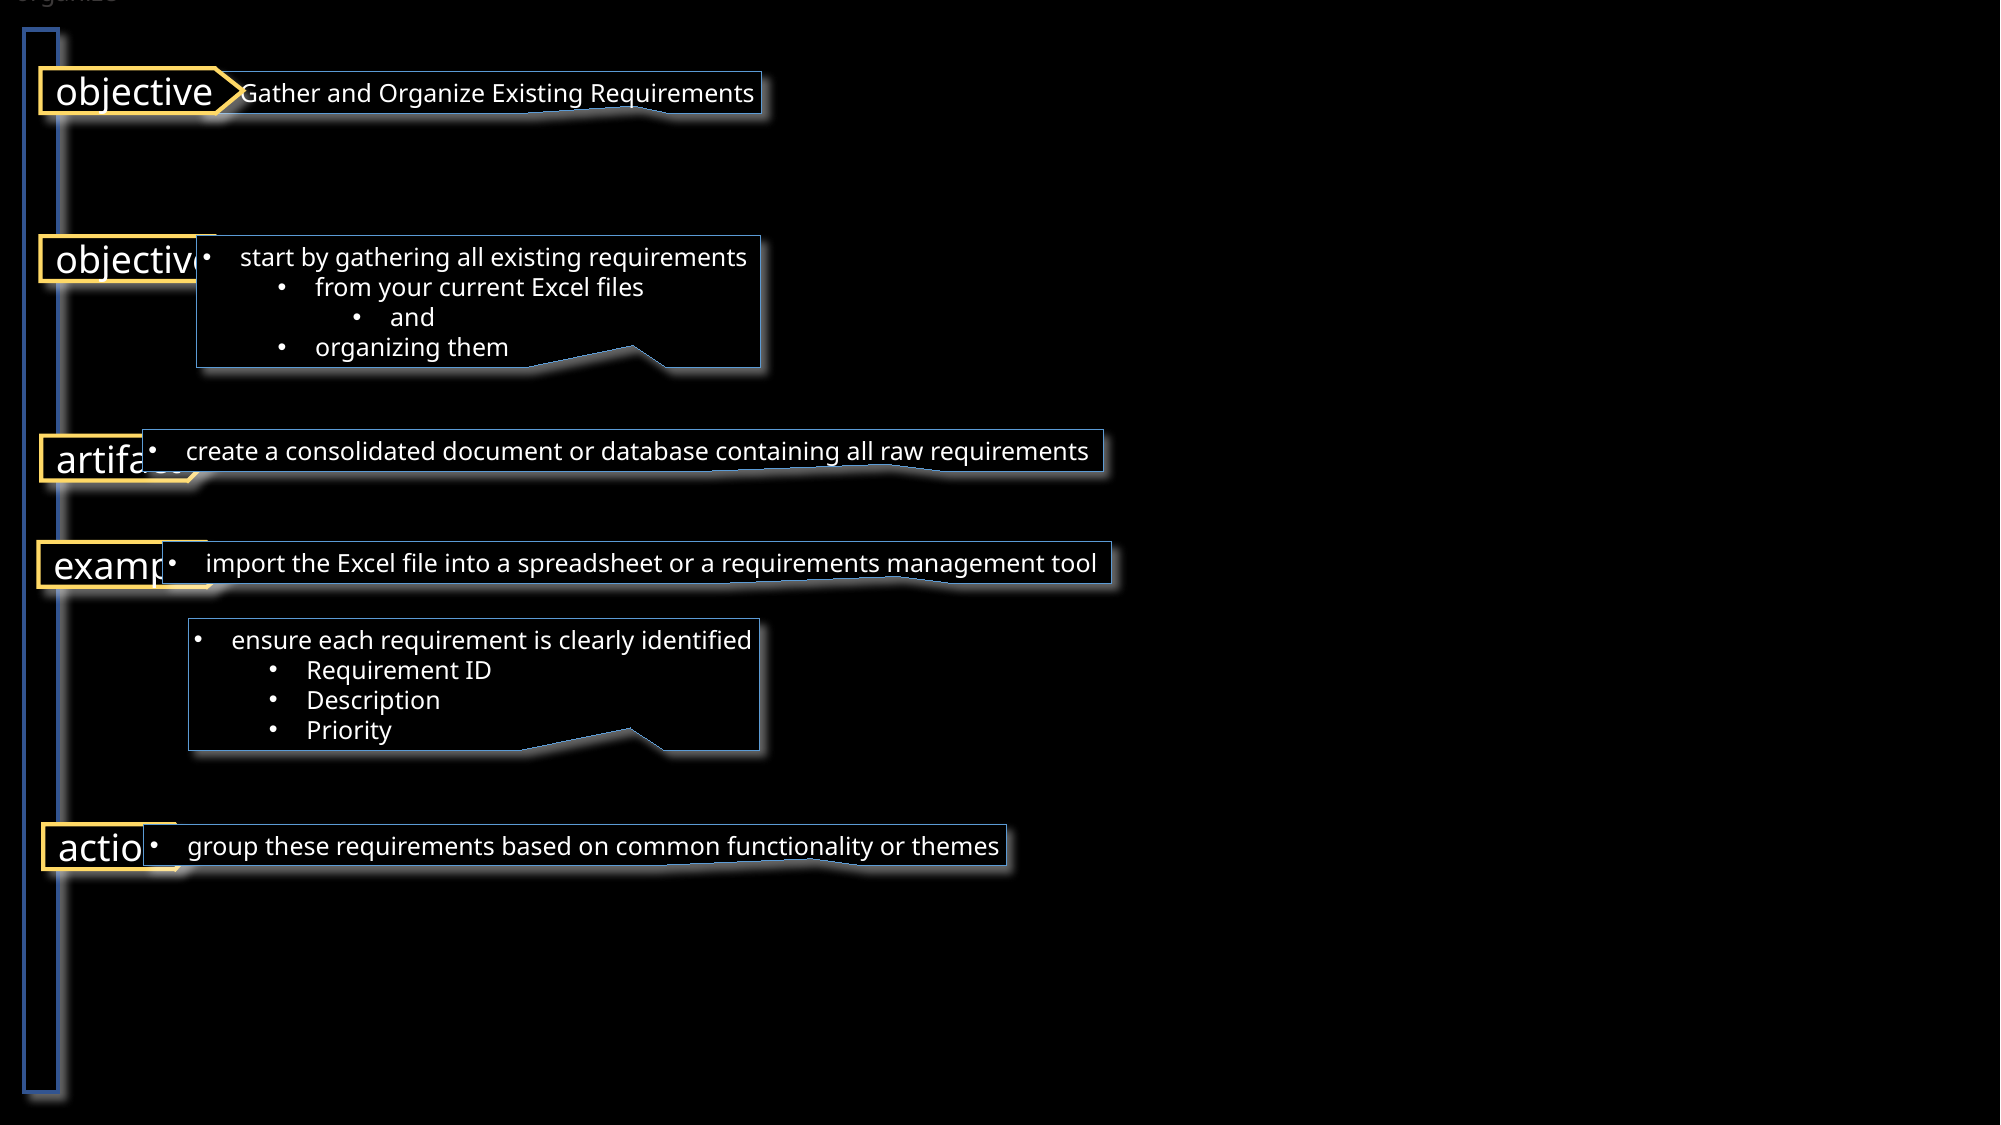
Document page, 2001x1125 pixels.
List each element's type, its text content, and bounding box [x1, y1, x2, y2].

text_box import the Excel file into a spreadsheet or a requirements management tool [162, 541, 1112, 584]
text_box [23, 28, 59, 1093]
text_box artifact [41, 435, 147, 481]
text_box example [38, 541, 164, 587]
text_box create a consolidated document or database containing all raw requirements [142, 429, 1104, 472]
text_box objective [40, 236, 196, 282]
title 4.1 organize [0, 0, 159, 149]
text_box action [43, 824, 145, 870]
text_box start by gathering all existing requirements from your current Excel files and organizing them [196, 235, 761, 368]
text_box group these requirements based on common functionality or themes [143, 824, 1007, 866]
text_box objective [40, 68, 244, 114]
text_box Gather and Organize Existing Requirements [224, 71, 762, 114]
text_box ensure each requirement is clearly identified Requirement ID Description Priority [188, 618, 760, 751]
